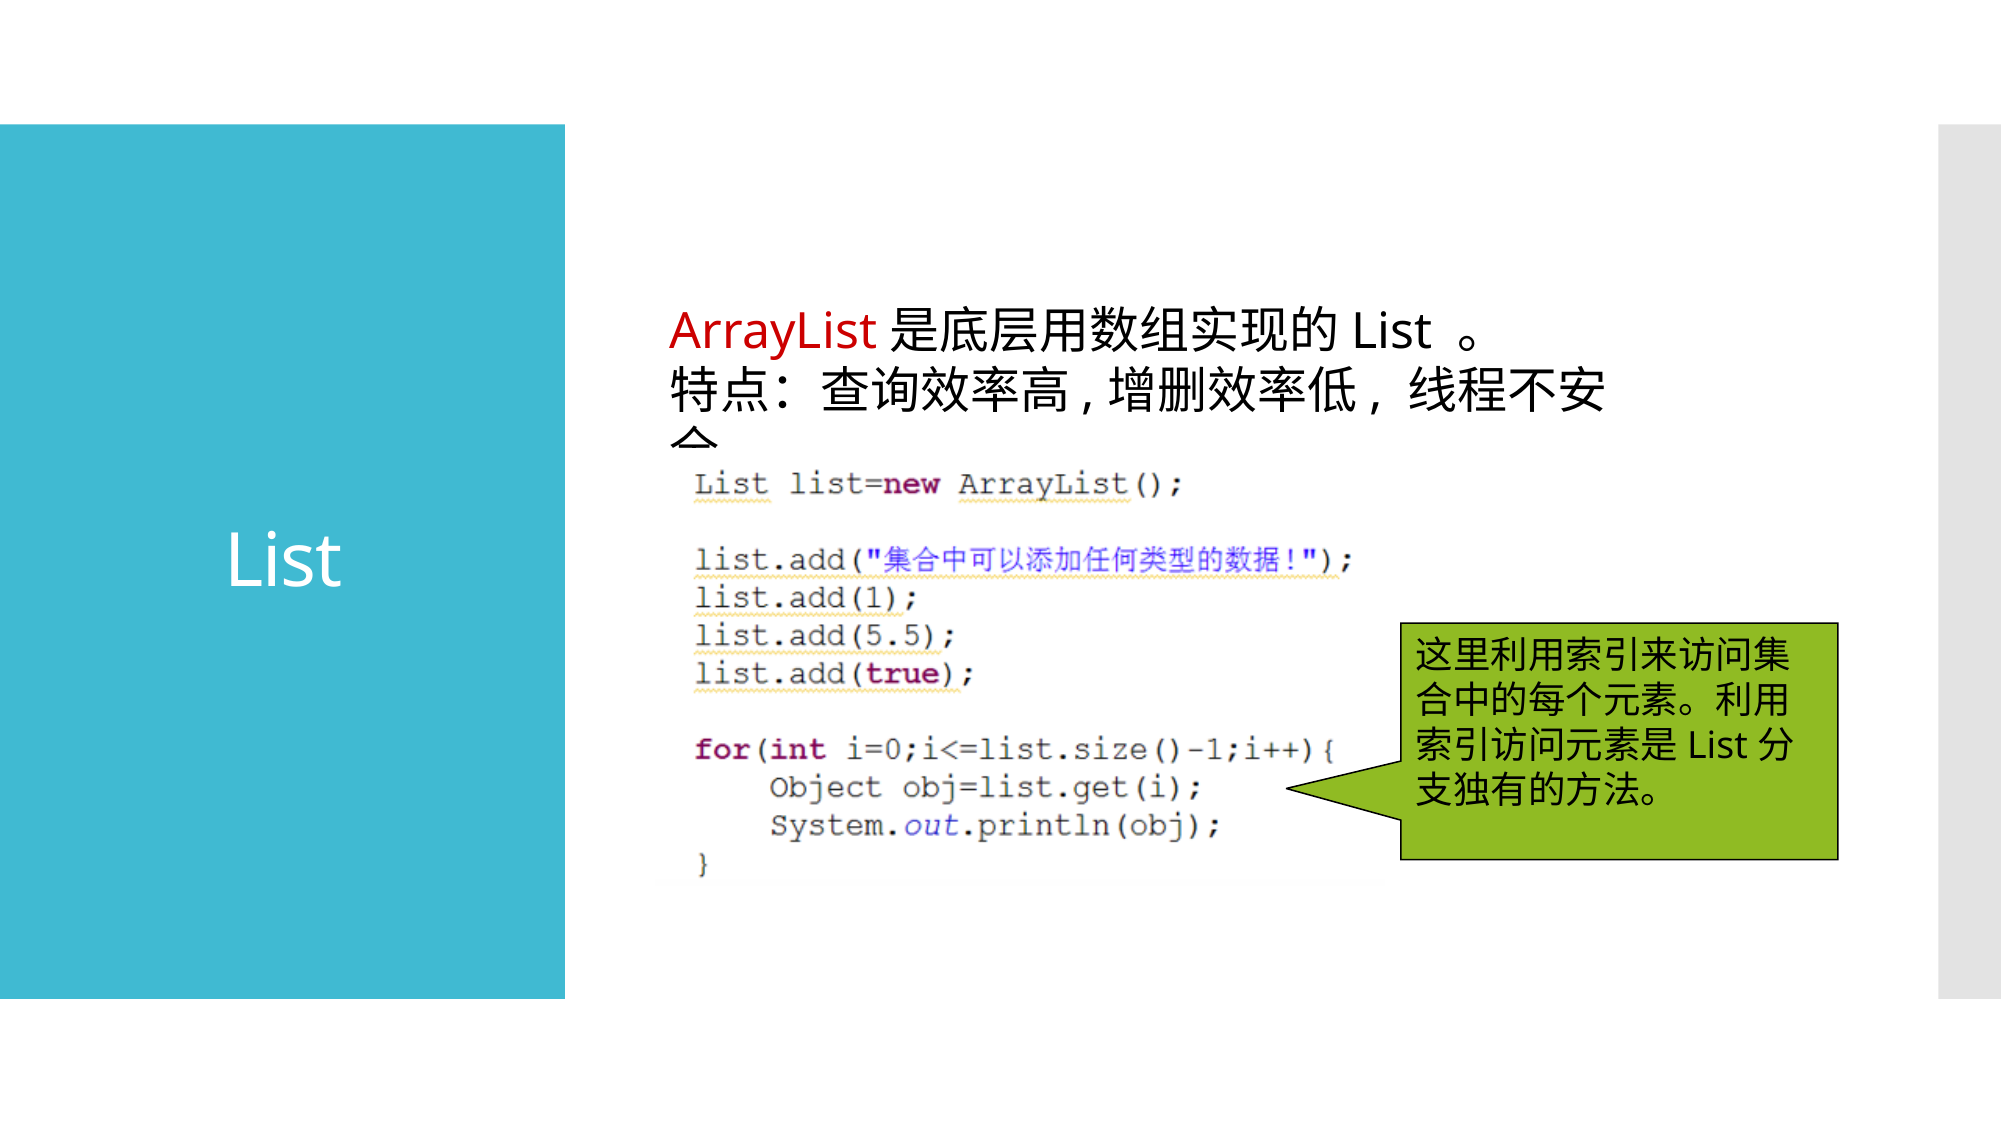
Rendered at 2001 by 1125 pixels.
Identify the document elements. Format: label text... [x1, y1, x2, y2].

title List [41, 184, 525, 940]
text_box 这里利用索引来访问集合中的每个元素。利用索引访问元素是List分支独有的方法。 [1386, 623, 1838, 860]
picture [654, 448, 1386, 887]
text_box ArrayList是底层用数组实现的List 。 特点：查询效率高,增删效率低, 线程不安全。 [655, 290, 1656, 486]
